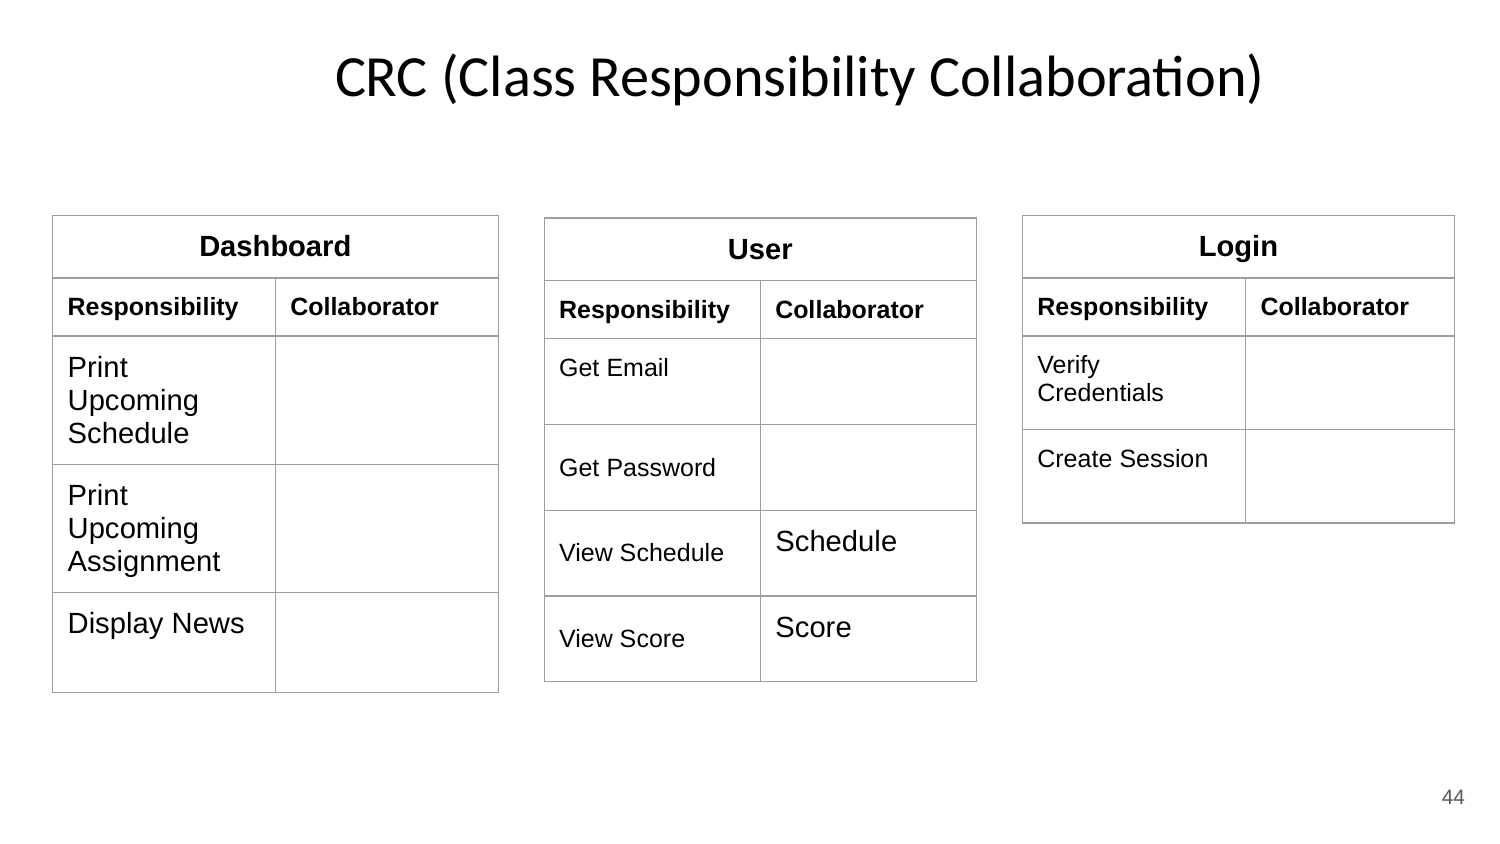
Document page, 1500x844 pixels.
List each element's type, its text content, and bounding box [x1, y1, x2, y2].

table_cell [276, 465, 498, 592]
table_cell [1246, 430, 1454, 522]
table_cell View Score [545, 597, 760, 681]
table_cell Get Email [545, 339, 760, 424]
table_header Login [1023, 216, 1454, 277]
table_cell [761, 339, 976, 424]
table_cell Responsibility [53, 279, 275, 335]
table_cell Responsibility [545, 281, 760, 338]
table_cell Display News [53, 593, 275, 692]
table_cell Create Session [1023, 430, 1245, 522]
table_cell [276, 593, 498, 692]
table_cell Print Upcoming Schedule [53, 337, 275, 464]
table_cell Responsibility [1023, 279, 1245, 335]
table_cell Collaborator [761, 281, 976, 338]
table_cell Score [761, 597, 976, 681]
table_cell Collaborator [1246, 279, 1454, 335]
table_cell [276, 337, 498, 464]
table_cell View Schedule [545, 511, 760, 595]
slide_number ‹#› [1389, 764, 1480, 830]
table_cell Collaborator [276, 279, 498, 335]
table_cell Print Upcoming Assignment [53, 465, 275, 592]
title CRC (Class Responsibility Collaboration) [320, 37, 1281, 132]
table_cell Get Password [545, 425, 760, 510]
table_cell Schedule [761, 511, 976, 595]
table_cell Verify Credentials [1023, 337, 1245, 429]
table_cell [1246, 337, 1454, 429]
table_cell [761, 425, 976, 510]
table_header Dashboard [53, 216, 498, 277]
table_header User [545, 219, 976, 280]
